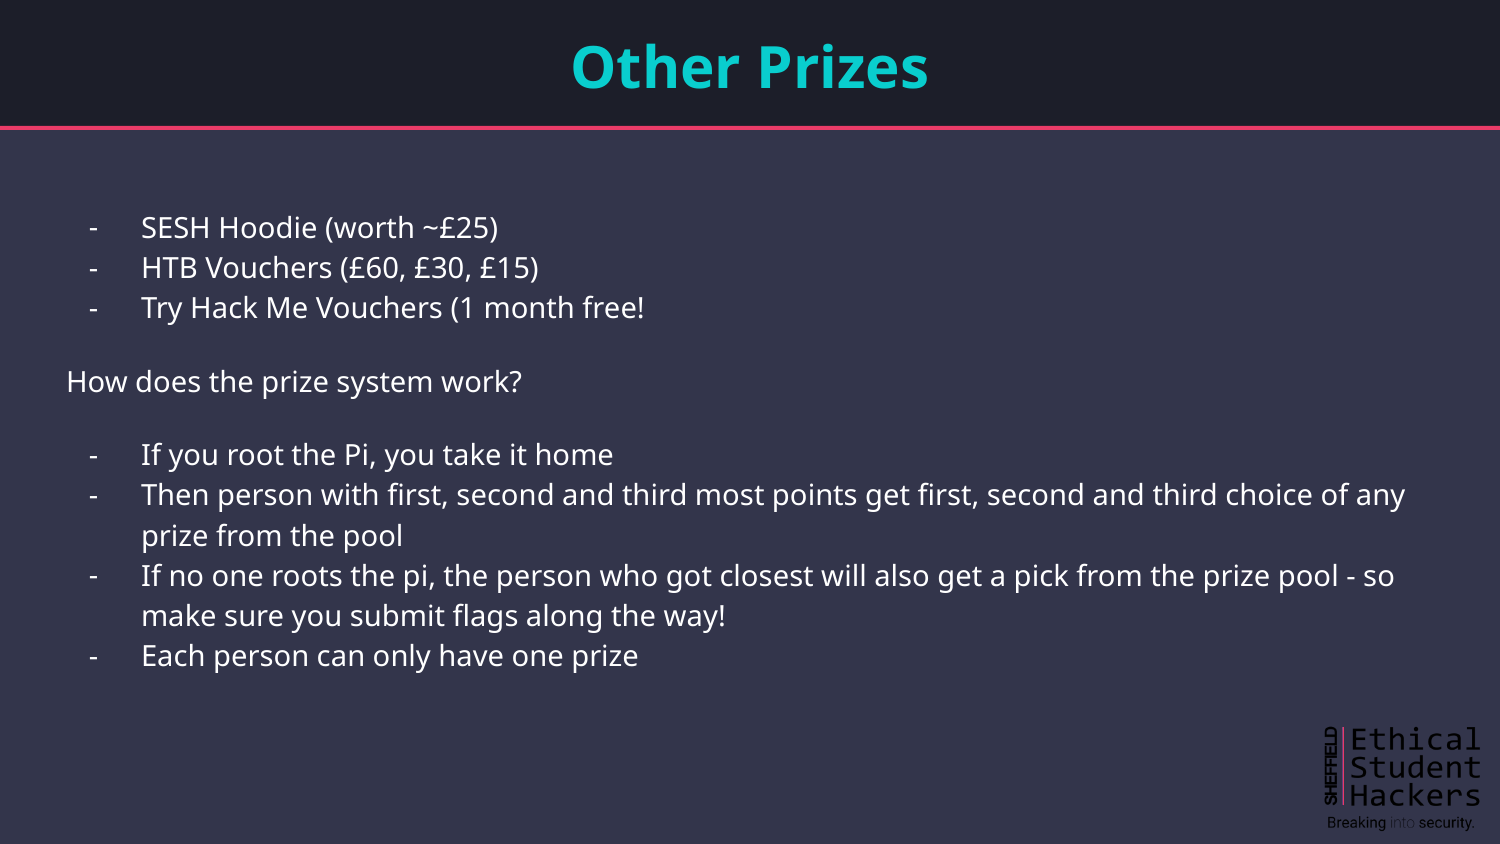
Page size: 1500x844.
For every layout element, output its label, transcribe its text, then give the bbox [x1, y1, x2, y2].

title Other Prizes [141, 15, 1359, 111]
list SESH Hoodie (worth ~£25) HTB Vouchers (£60, £30, £15) Try Hack Me Vouchers (1 month free! How does the prize system work? If you root the Pi, you take it home Then person with first, second and third most points get first, second and third choice of any prize from the pool If no one roots the pi, the person who got closest will also get a pick from the prize pool - so make sure you submit flags along the way! Each person can only have one prize [51, 189, 1449, 750]
picture [1307, 709, 1500, 844]
